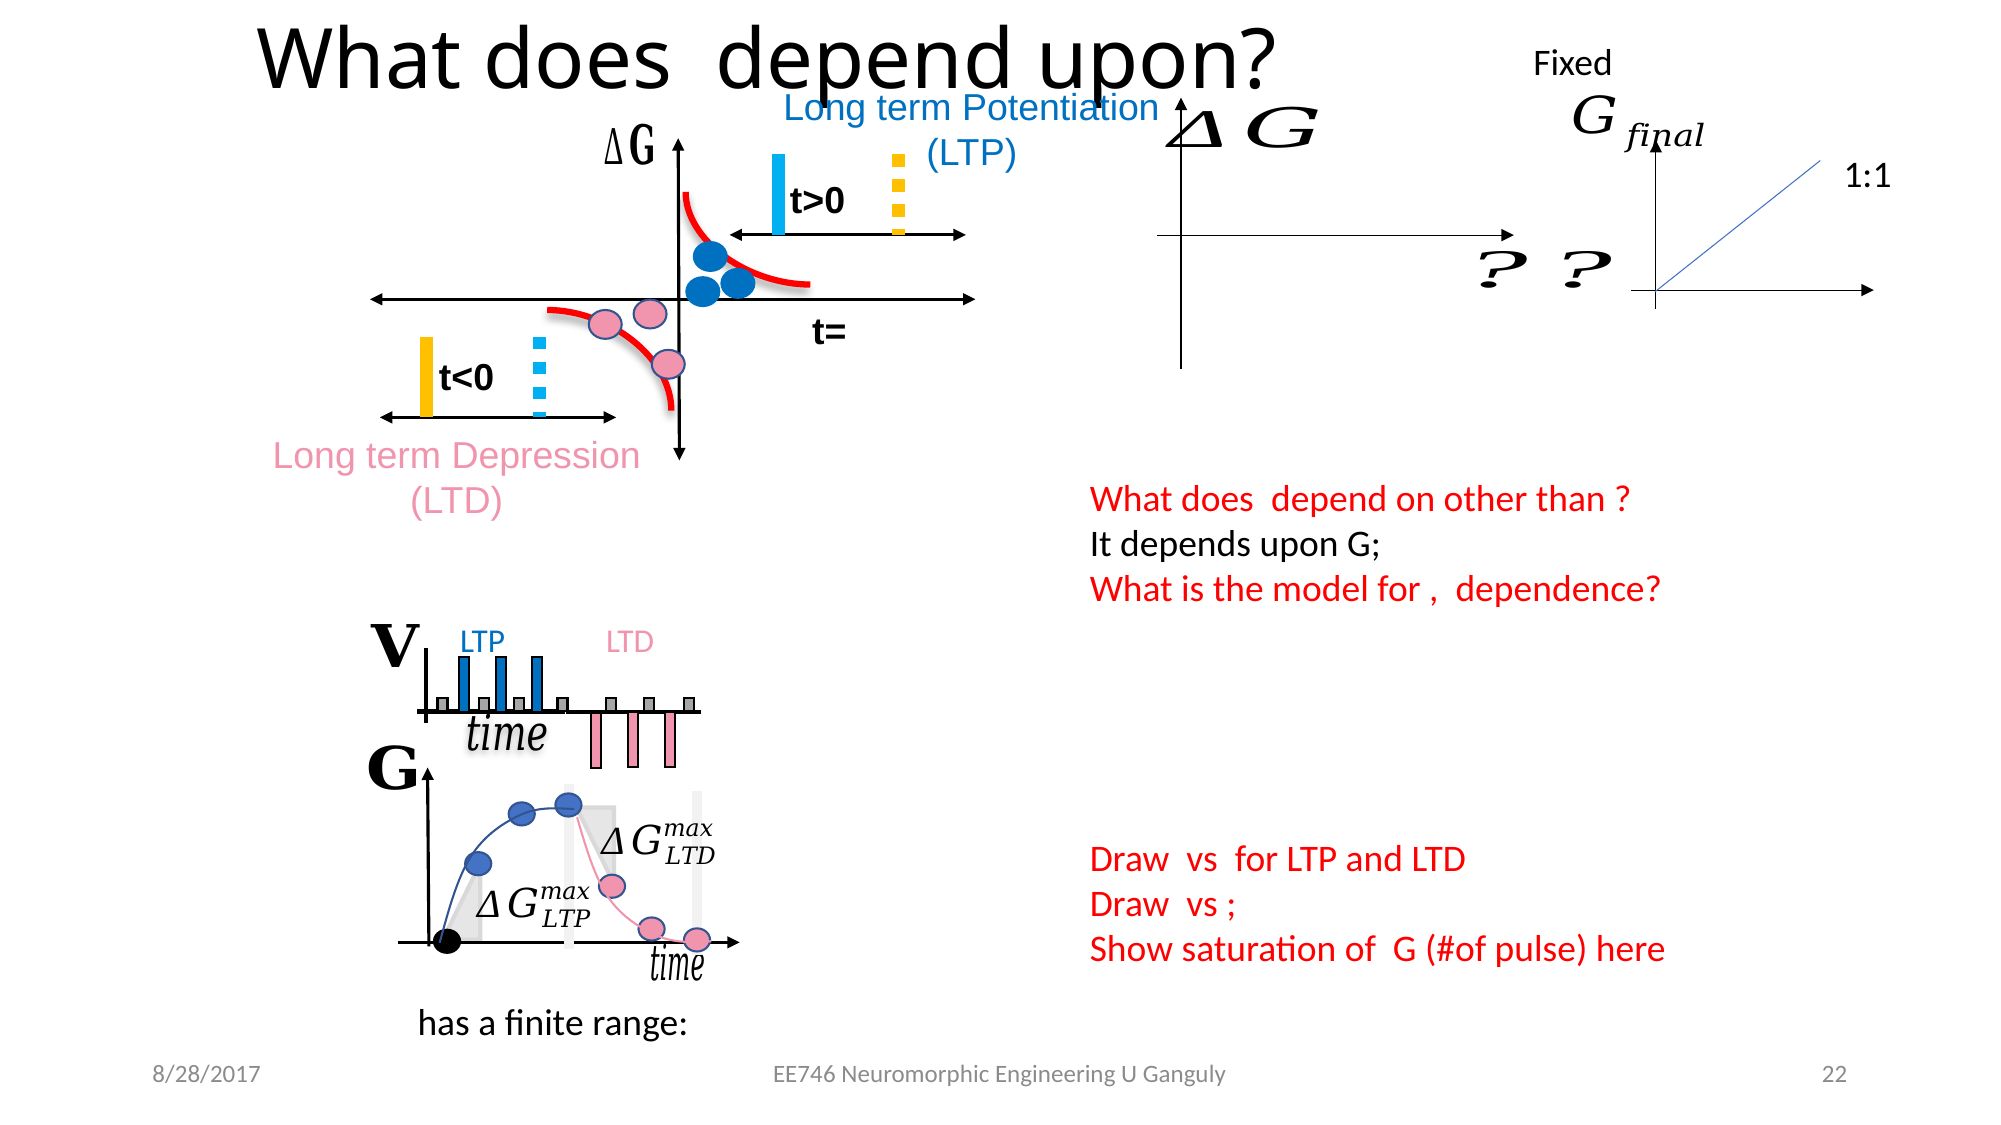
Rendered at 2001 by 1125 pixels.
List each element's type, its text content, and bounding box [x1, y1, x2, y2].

slide_number 22 [1412, 1042, 1863, 1103]
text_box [255, 75, 1178, 530]
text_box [1157, 97, 1623, 370]
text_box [1571, 88, 2000, 309]
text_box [588, 241, 755, 379]
footer EE746 Neuromorphic Engineering U Ganguly [662, 1042, 1338, 1103]
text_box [439, 808, 717, 943]
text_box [366, 611, 740, 993]
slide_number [137, 1042, 588, 1103]
